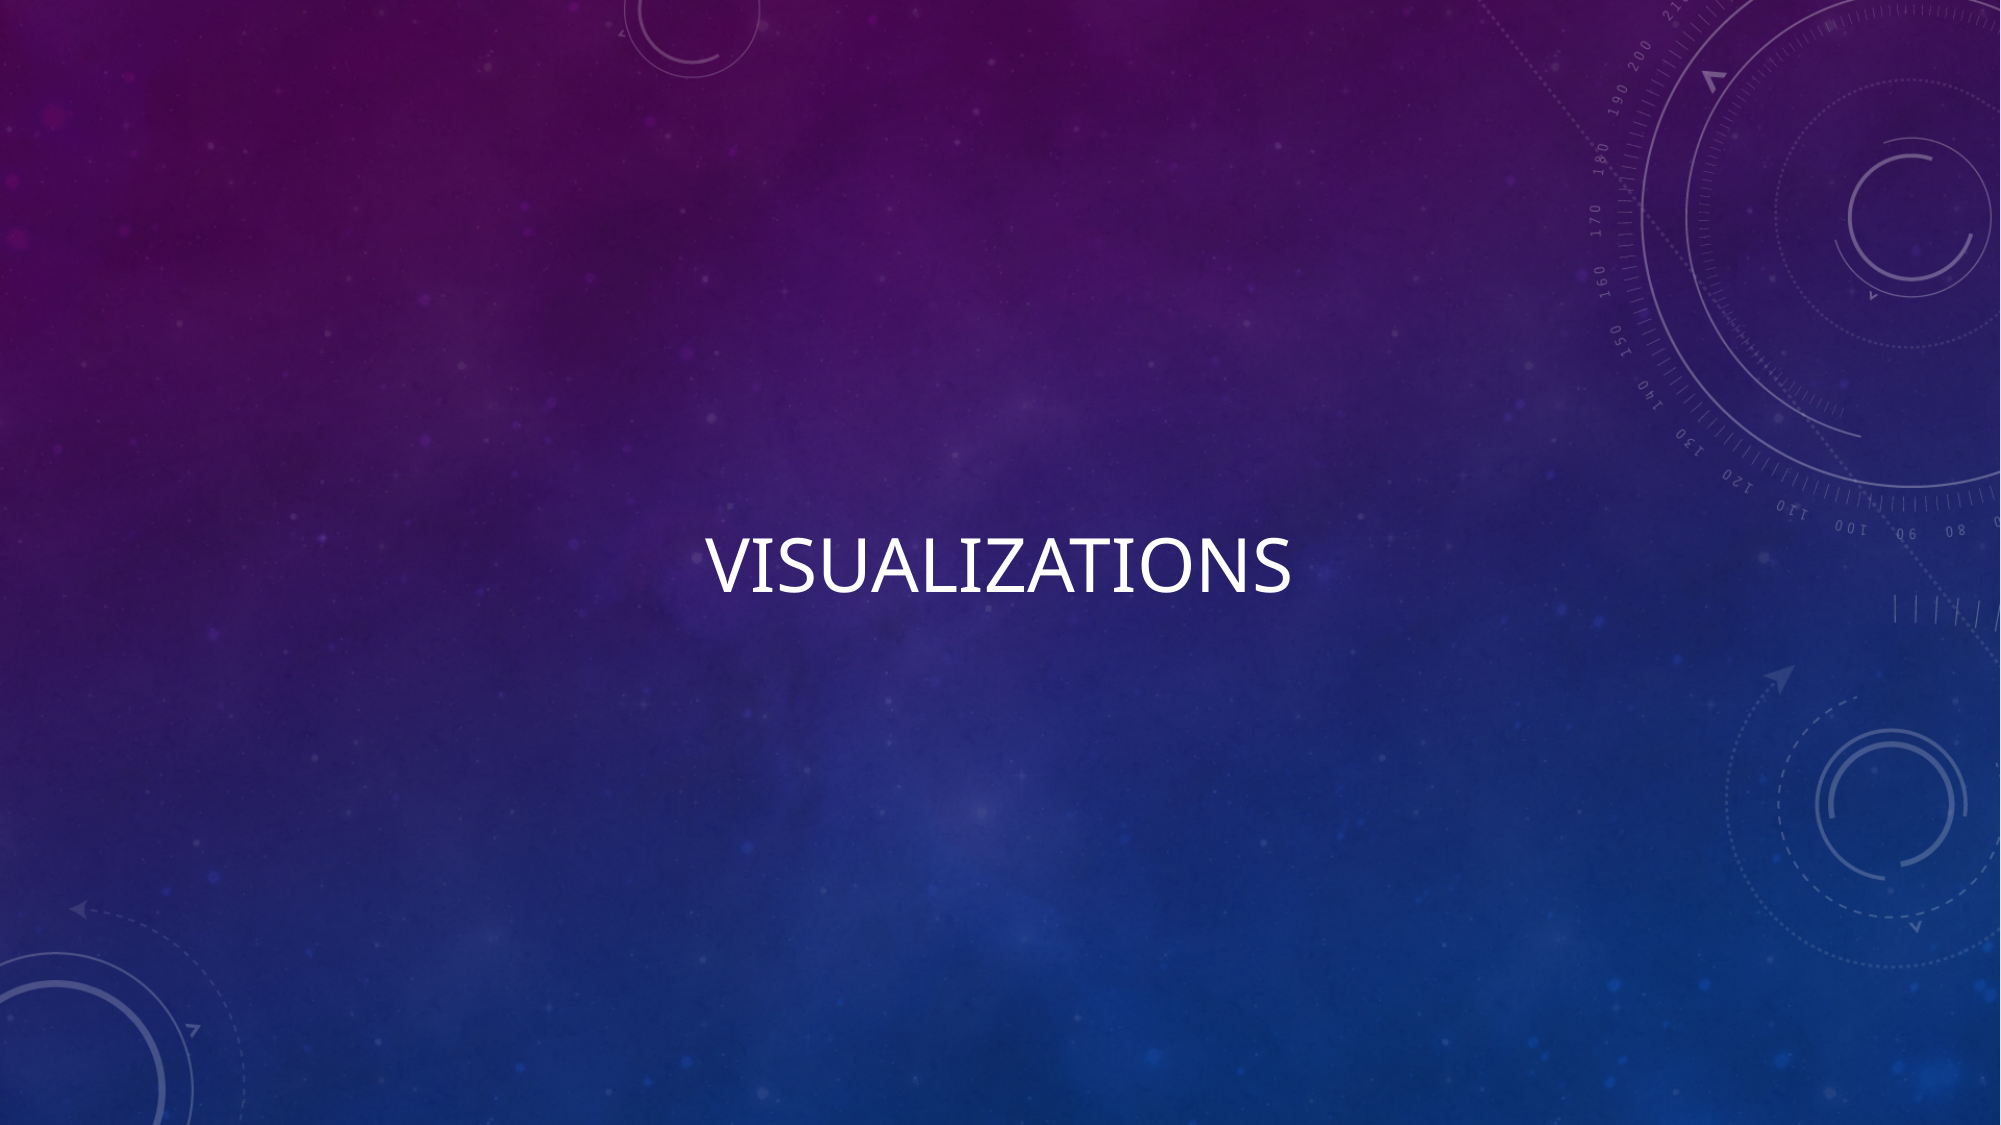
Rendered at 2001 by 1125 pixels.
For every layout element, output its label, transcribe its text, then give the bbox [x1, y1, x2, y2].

title Visualizations [169, 443, 1831, 682]
picture [0, 0, 2001, 1125]
